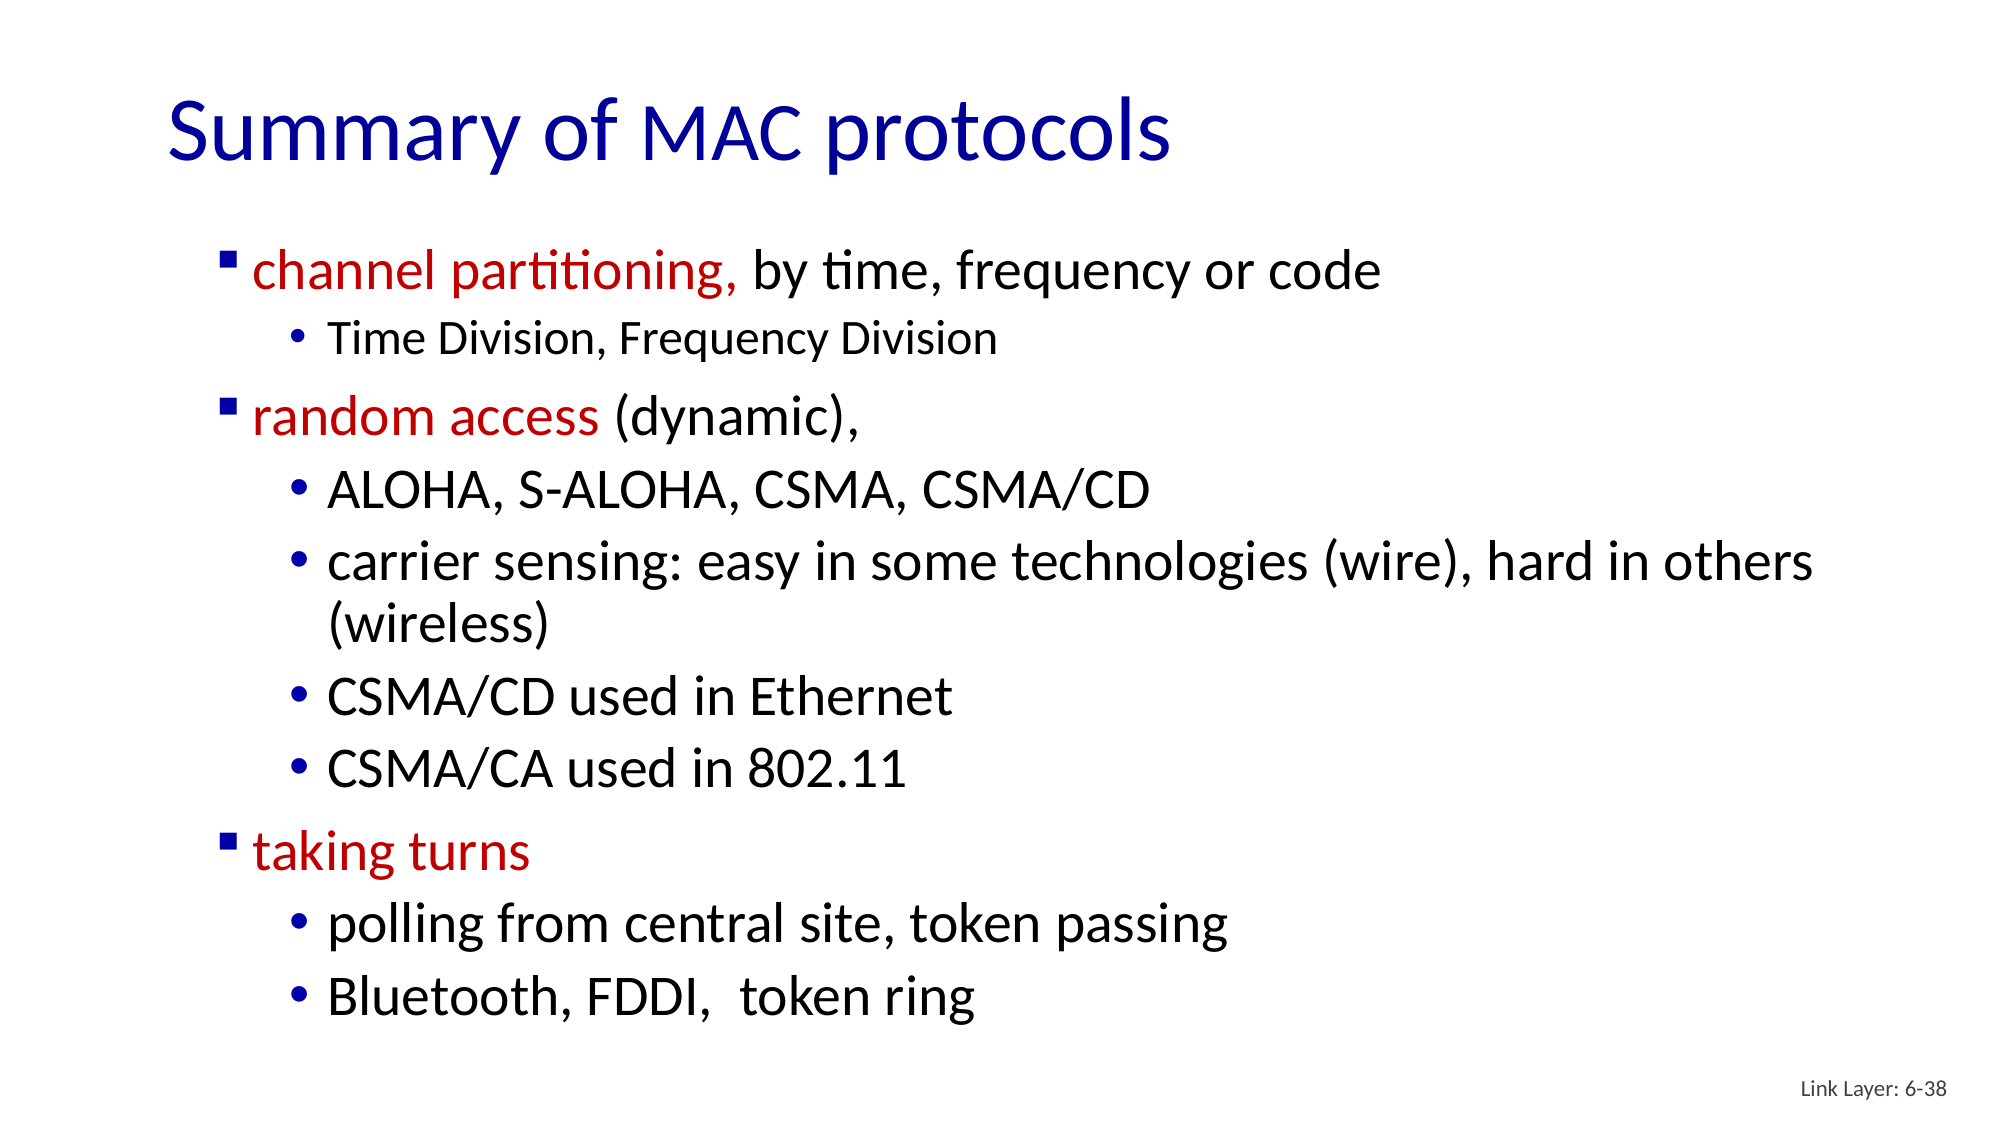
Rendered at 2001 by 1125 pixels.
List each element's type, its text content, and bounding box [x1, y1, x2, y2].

slide_number Link Layer: 6-38 [1512, 1056, 1963, 1117]
title Summary of MAC protocols [131, 57, 1857, 205]
text_box channel partitioning, by time, frequency or code Time Division, Frequency Division random access (dynamic), ALOHA, S-ALOHA, CSMA, CSMA/CD carrier sensing: easy in some technologies (wire), hard in others (wireless) CSMA/CD used in Ethernet CSMA/CA used in 802.11 taking turns polling from central site, token passing Bluetooth, FDDI, token ring [199, 232, 1937, 1037]
